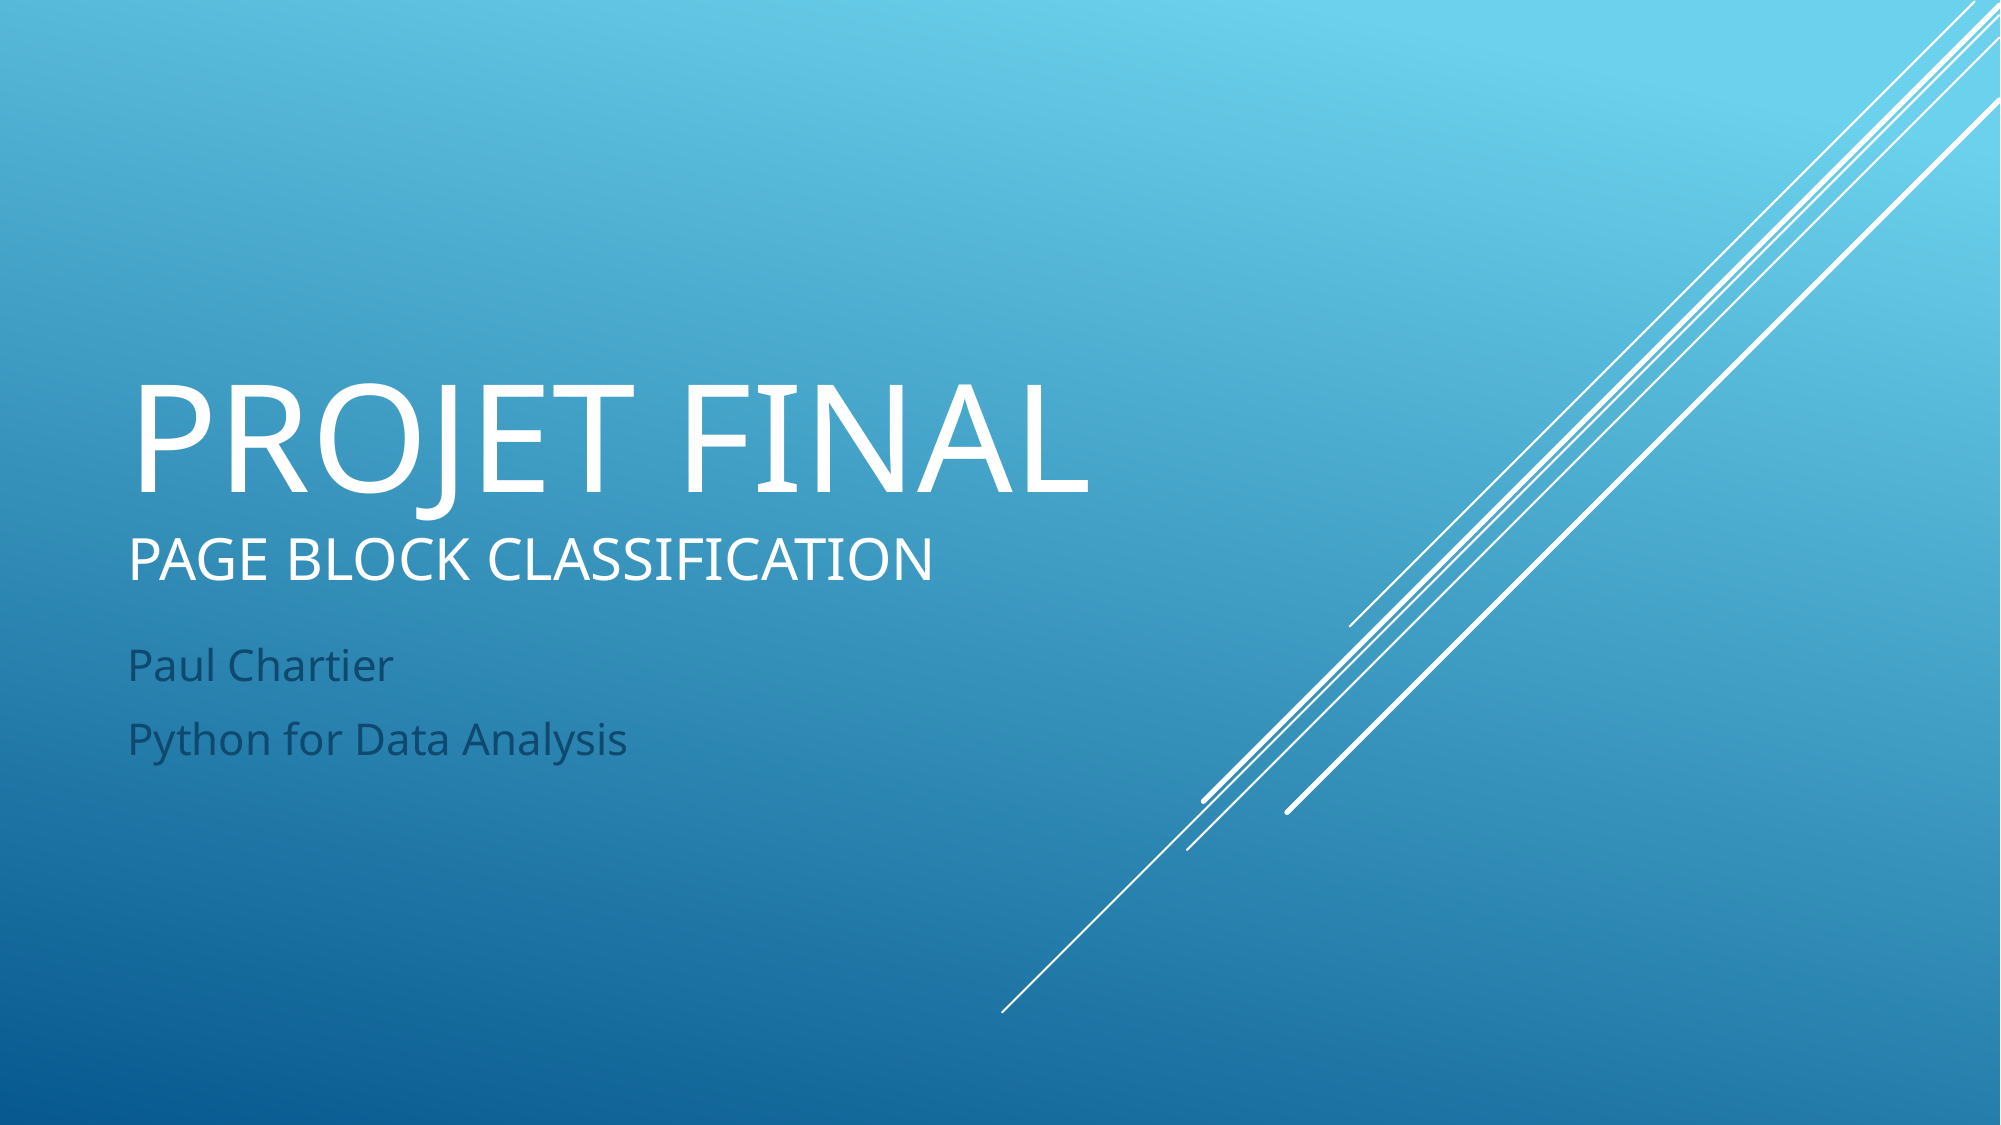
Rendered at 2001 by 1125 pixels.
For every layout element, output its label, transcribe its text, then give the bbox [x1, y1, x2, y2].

title Projet final Page block classification [112, 112, 1425, 600]
subtitle Paul Chartier Python for Data Analysis [112, 630, 1163, 950]
